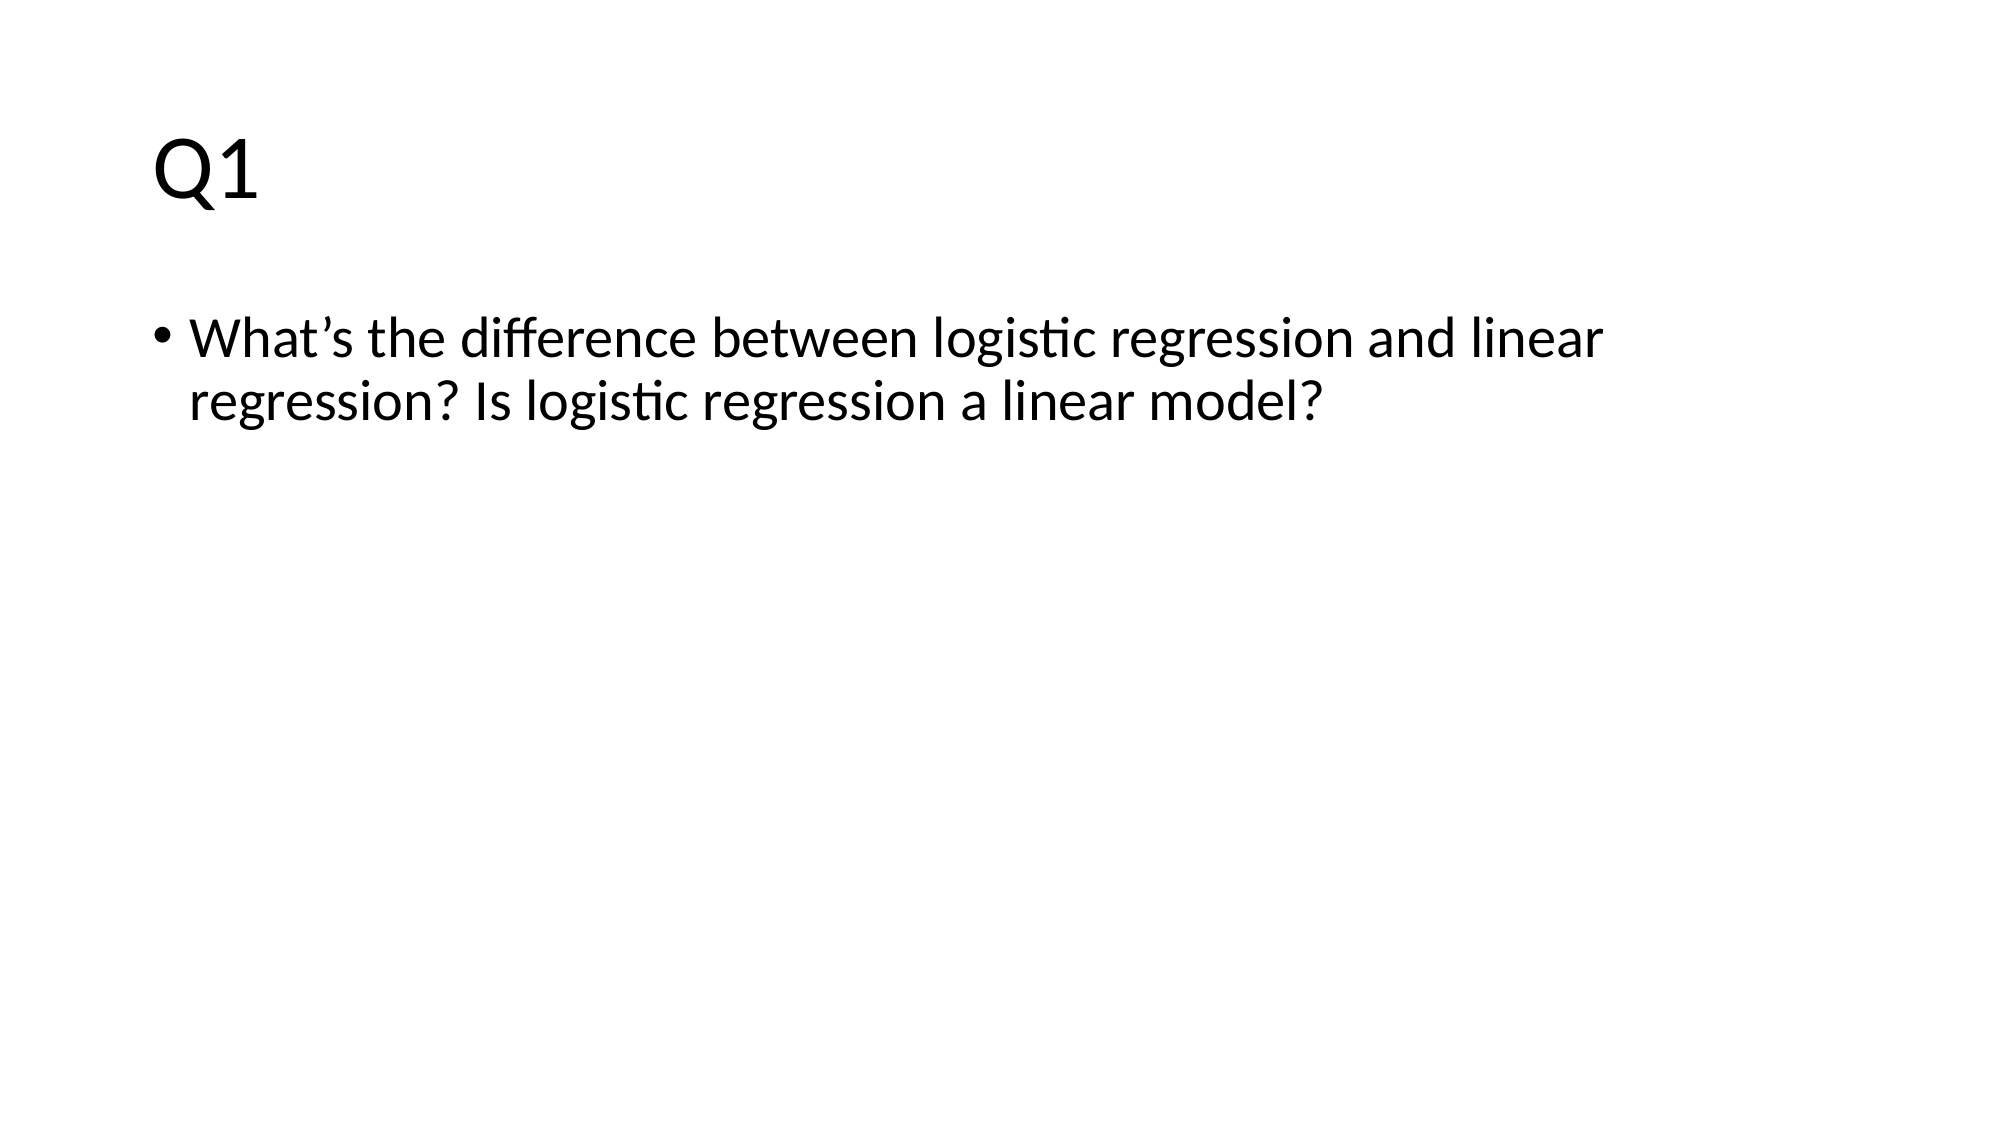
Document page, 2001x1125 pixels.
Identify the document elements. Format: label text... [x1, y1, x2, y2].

title Q1 [137, 59, 1863, 278]
list What’s the difference between logistic regression and linear regression? Is logistic regression a linear model? [137, 299, 1863, 1014]
